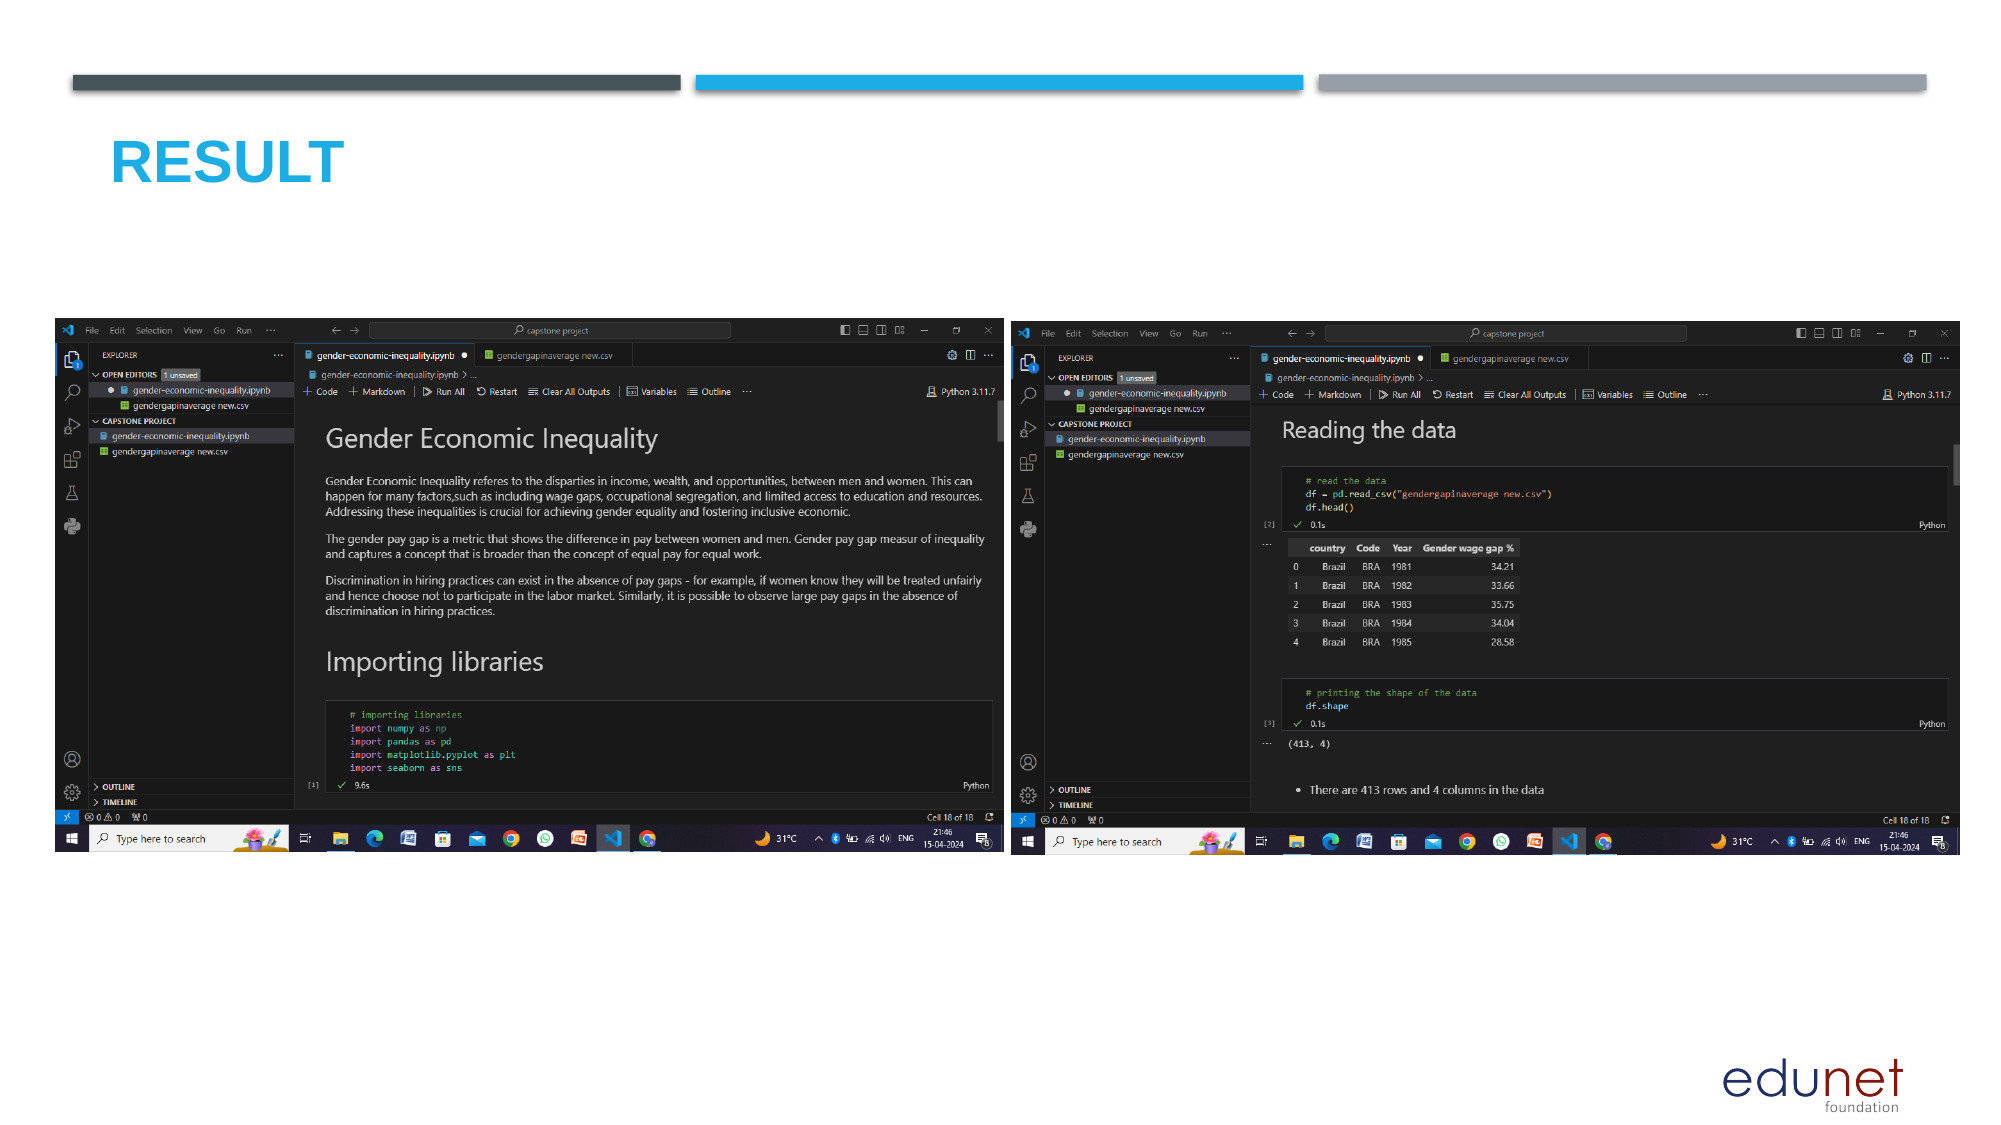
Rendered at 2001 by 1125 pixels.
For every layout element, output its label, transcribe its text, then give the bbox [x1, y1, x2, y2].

picture [54, 317, 1004, 852]
title Result [95, 115, 1905, 203]
picture [1010, 320, 1960, 855]
picture [1719, 1056, 1905, 1116]
